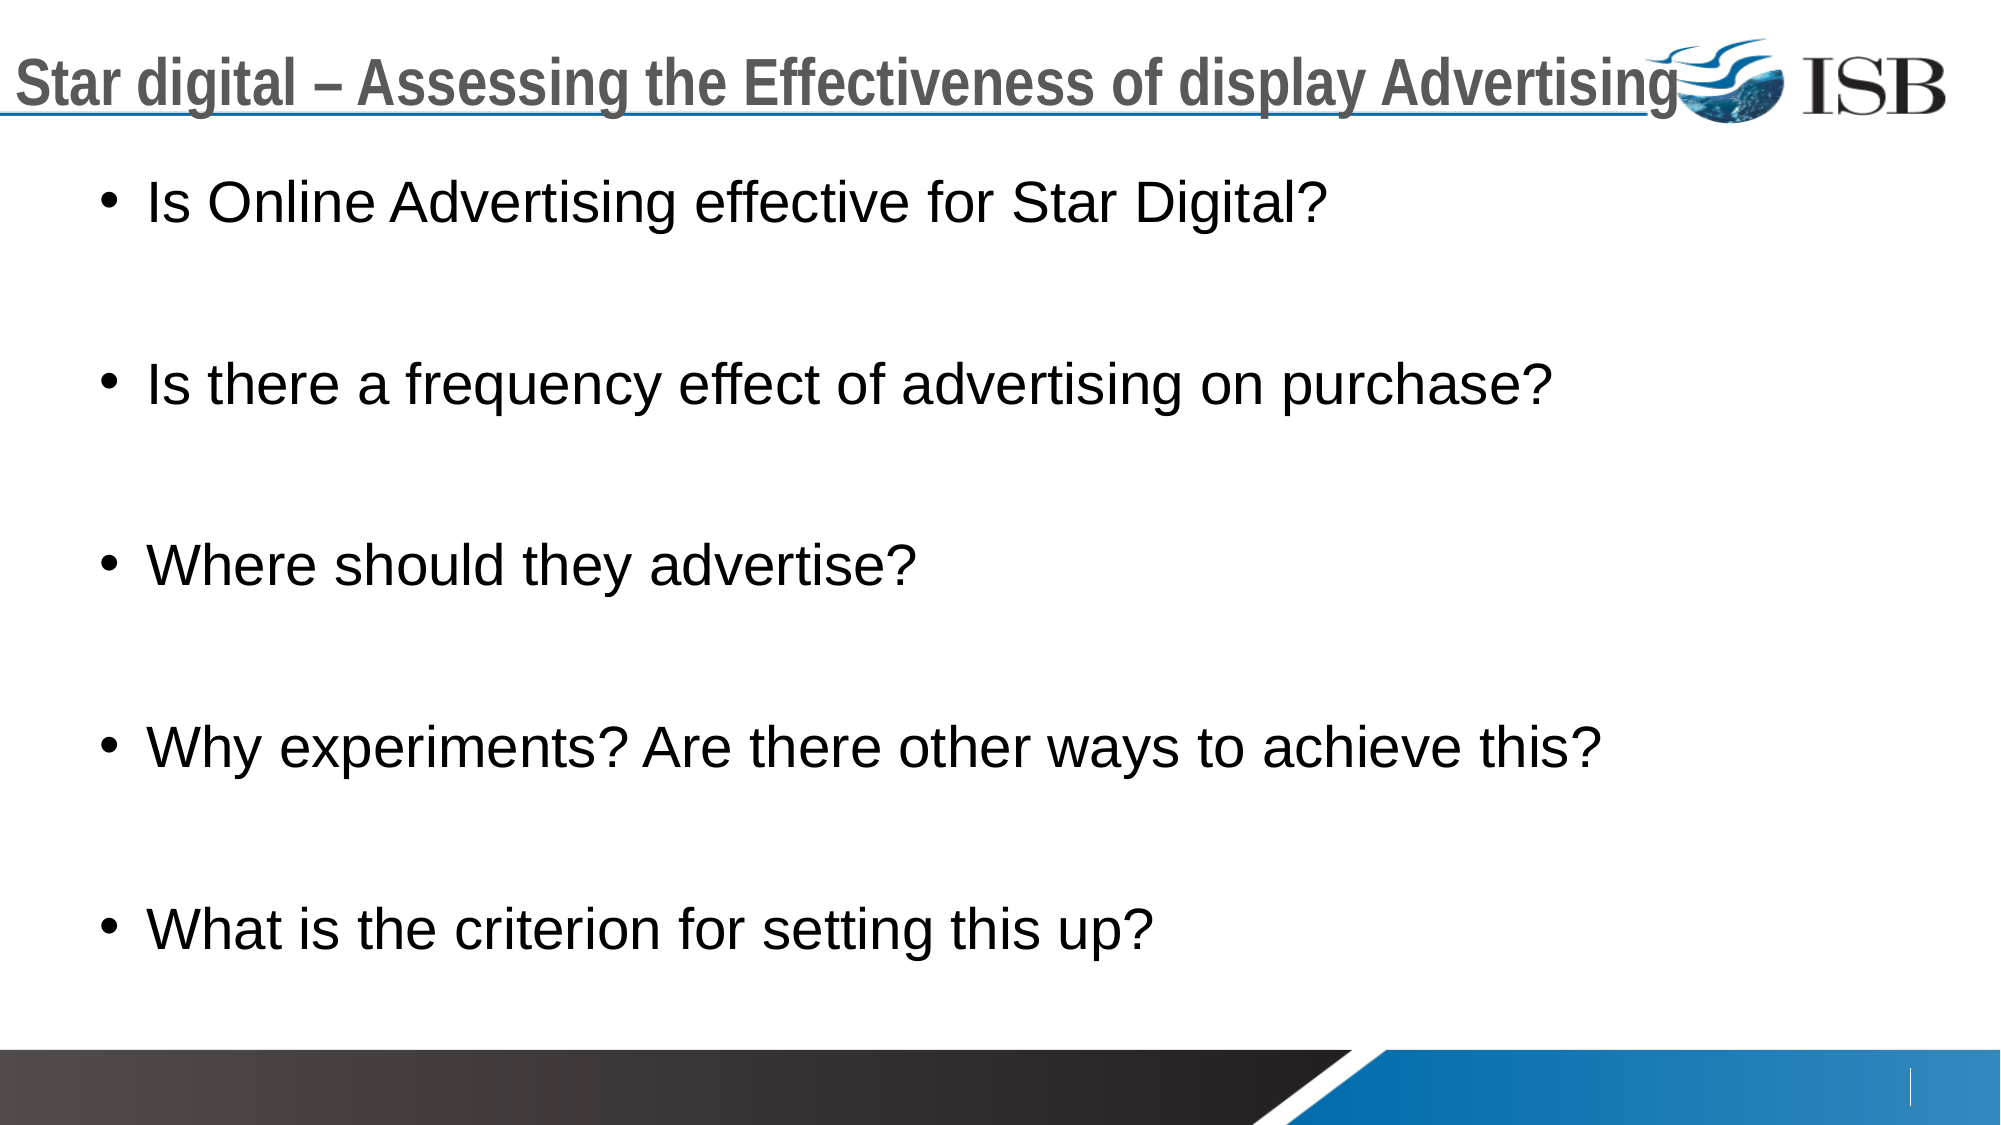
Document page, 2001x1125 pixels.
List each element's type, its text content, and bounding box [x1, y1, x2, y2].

text_box Is Online Advertising effective for Star Digital? Is there a frequency effect of advertising on purchase? Where should they advertise? Why experiments? Are there other ways to achieve this? What is the criterion for setting this up? [84, 174, 1747, 951]
picture [0, 0, 2001, 1125]
title Star digital – Assessing the Effectiveness of display Advertising [0, 42, 1970, 115]
